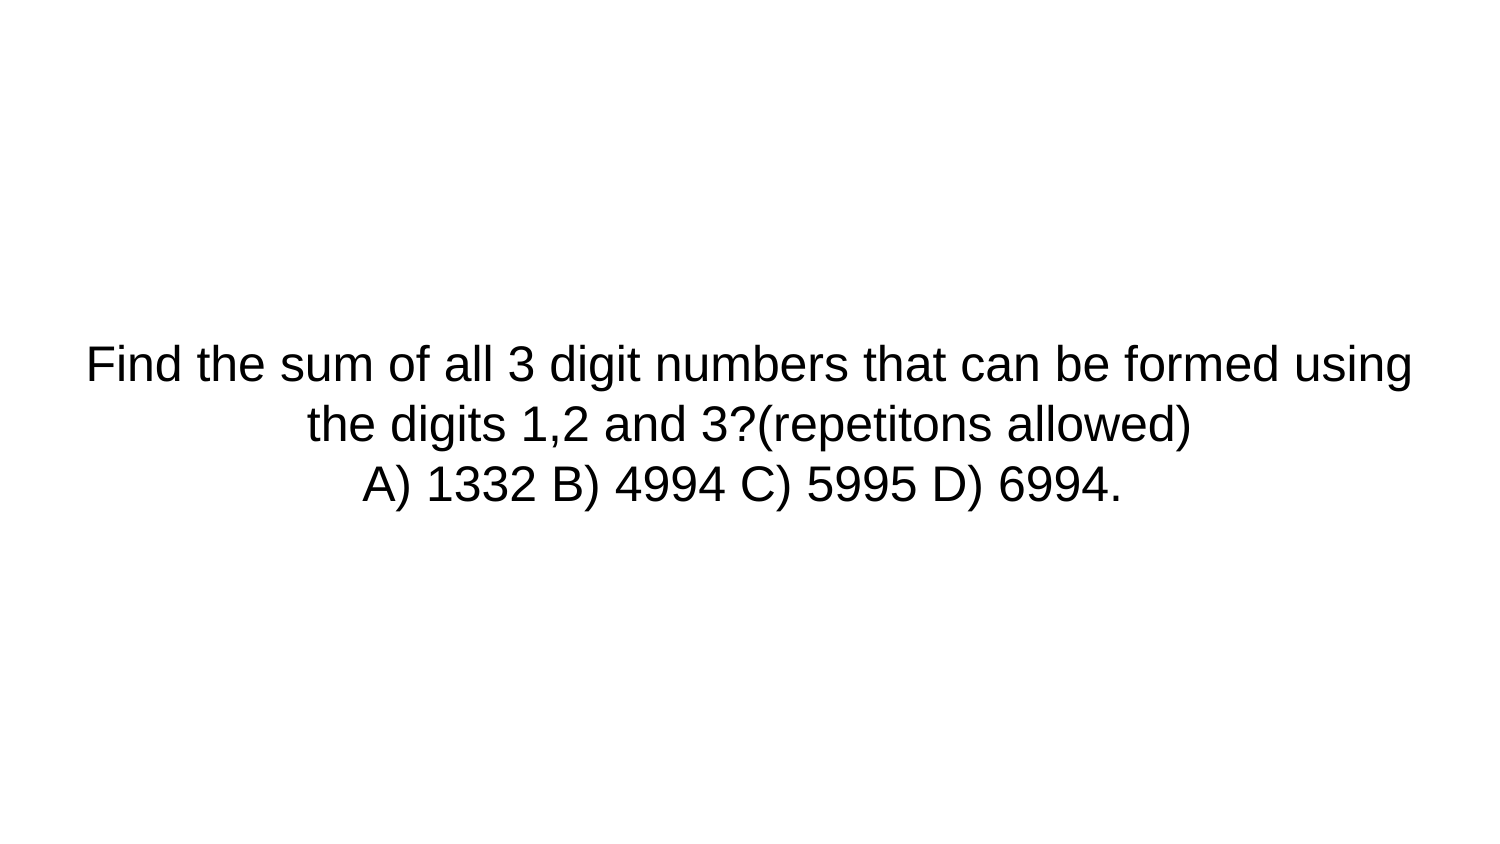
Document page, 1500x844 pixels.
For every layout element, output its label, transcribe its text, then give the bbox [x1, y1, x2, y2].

title Find the sum of all 3 digit numbers that can be formed using the digits 1,2 and 3?(repetitons allowed) A) 1332 B) 4994 C) 5995 D) 6994. [51, 352, 1449, 491]
